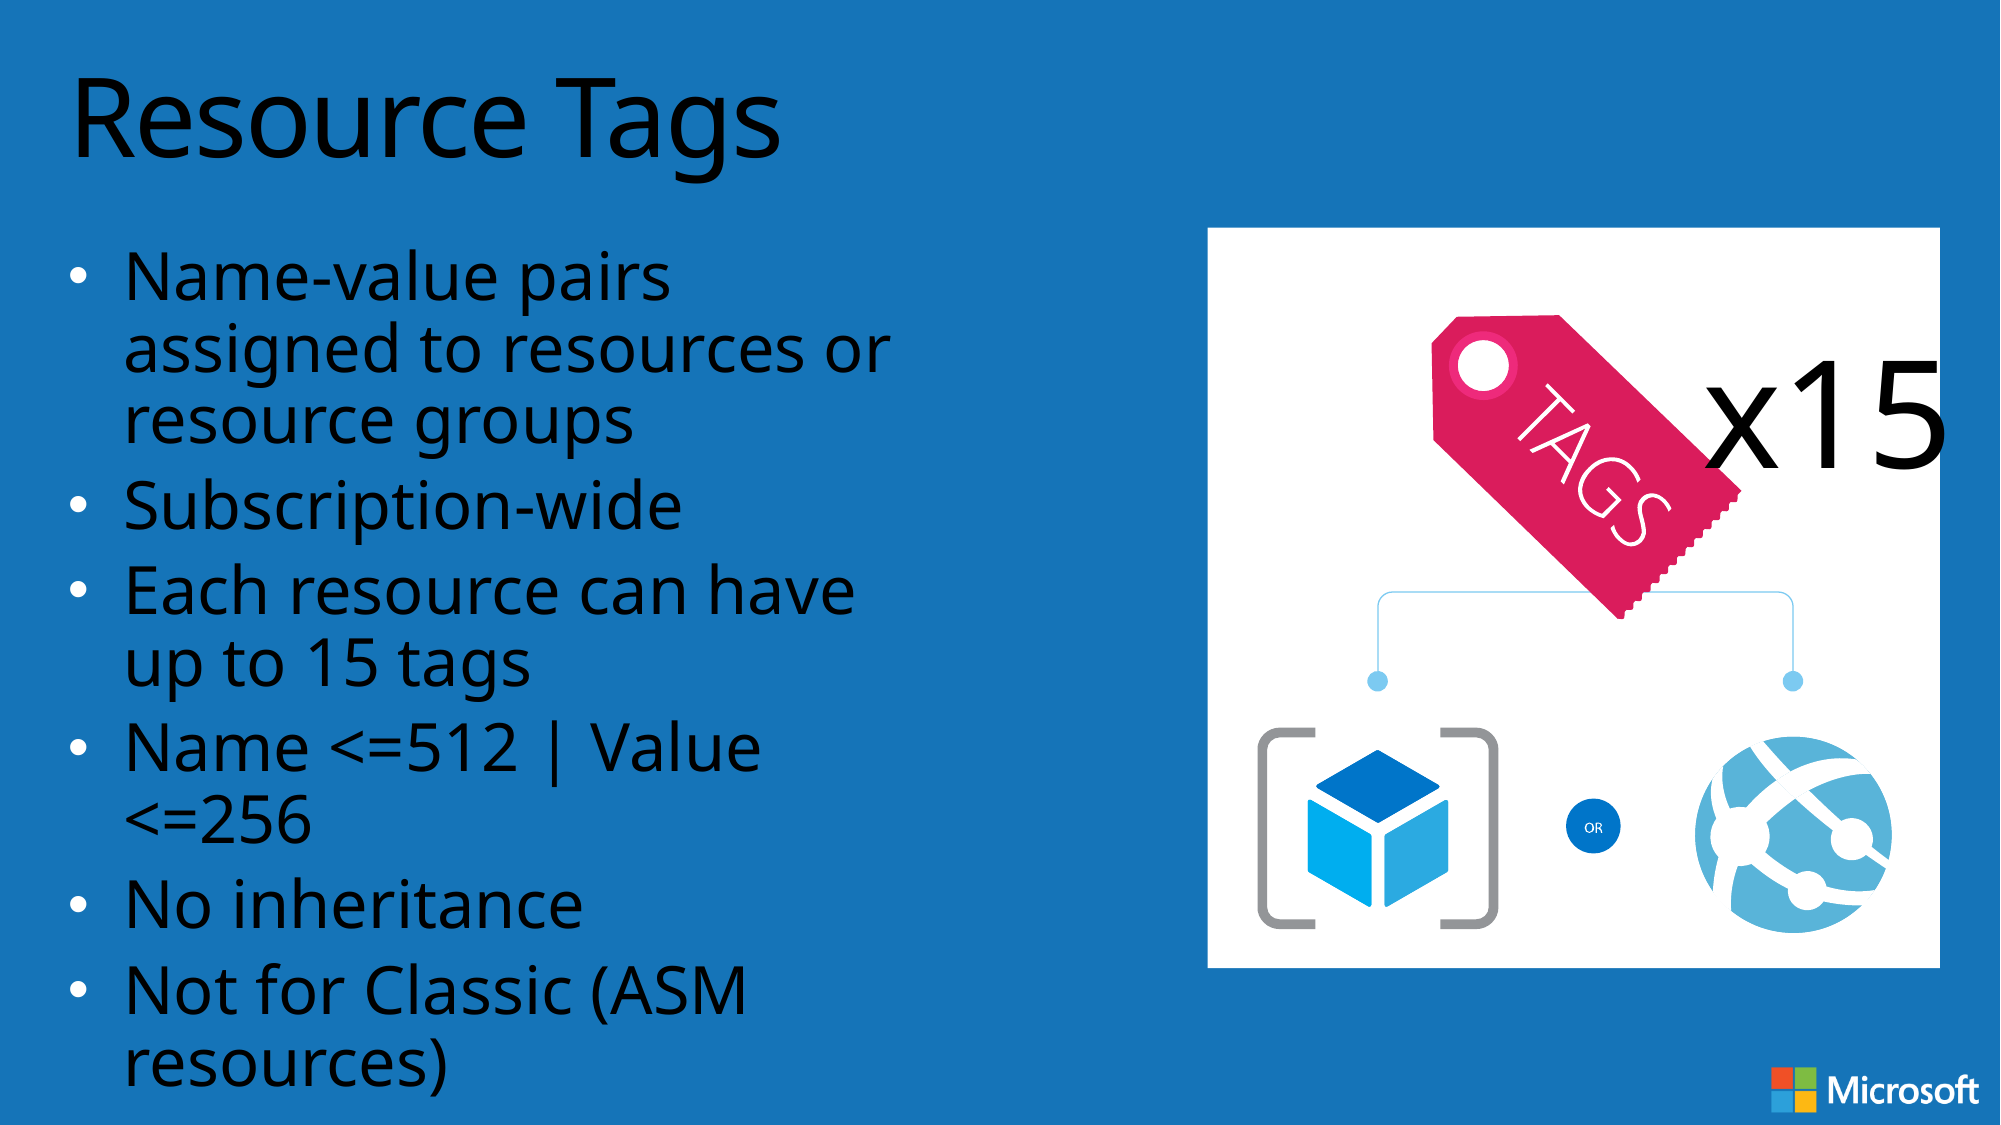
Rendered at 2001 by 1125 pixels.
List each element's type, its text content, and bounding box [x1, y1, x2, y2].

text_box [1207, 227, 1941, 969]
text_box x15 [1893, 315, 1984, 526]
title Resource Tags [44, 47, 1956, 196]
picture [1770, 1066, 1980, 1113]
list Name-value pairs assigned to resources or resource groups Subscription-wide Each resource can have up to 15 tags Name <=512 | Value <=256 No inheritance Not for Classic (ASM resources) [43, 227, 946, 1066]
picture [1257, 314, 1893, 934]
